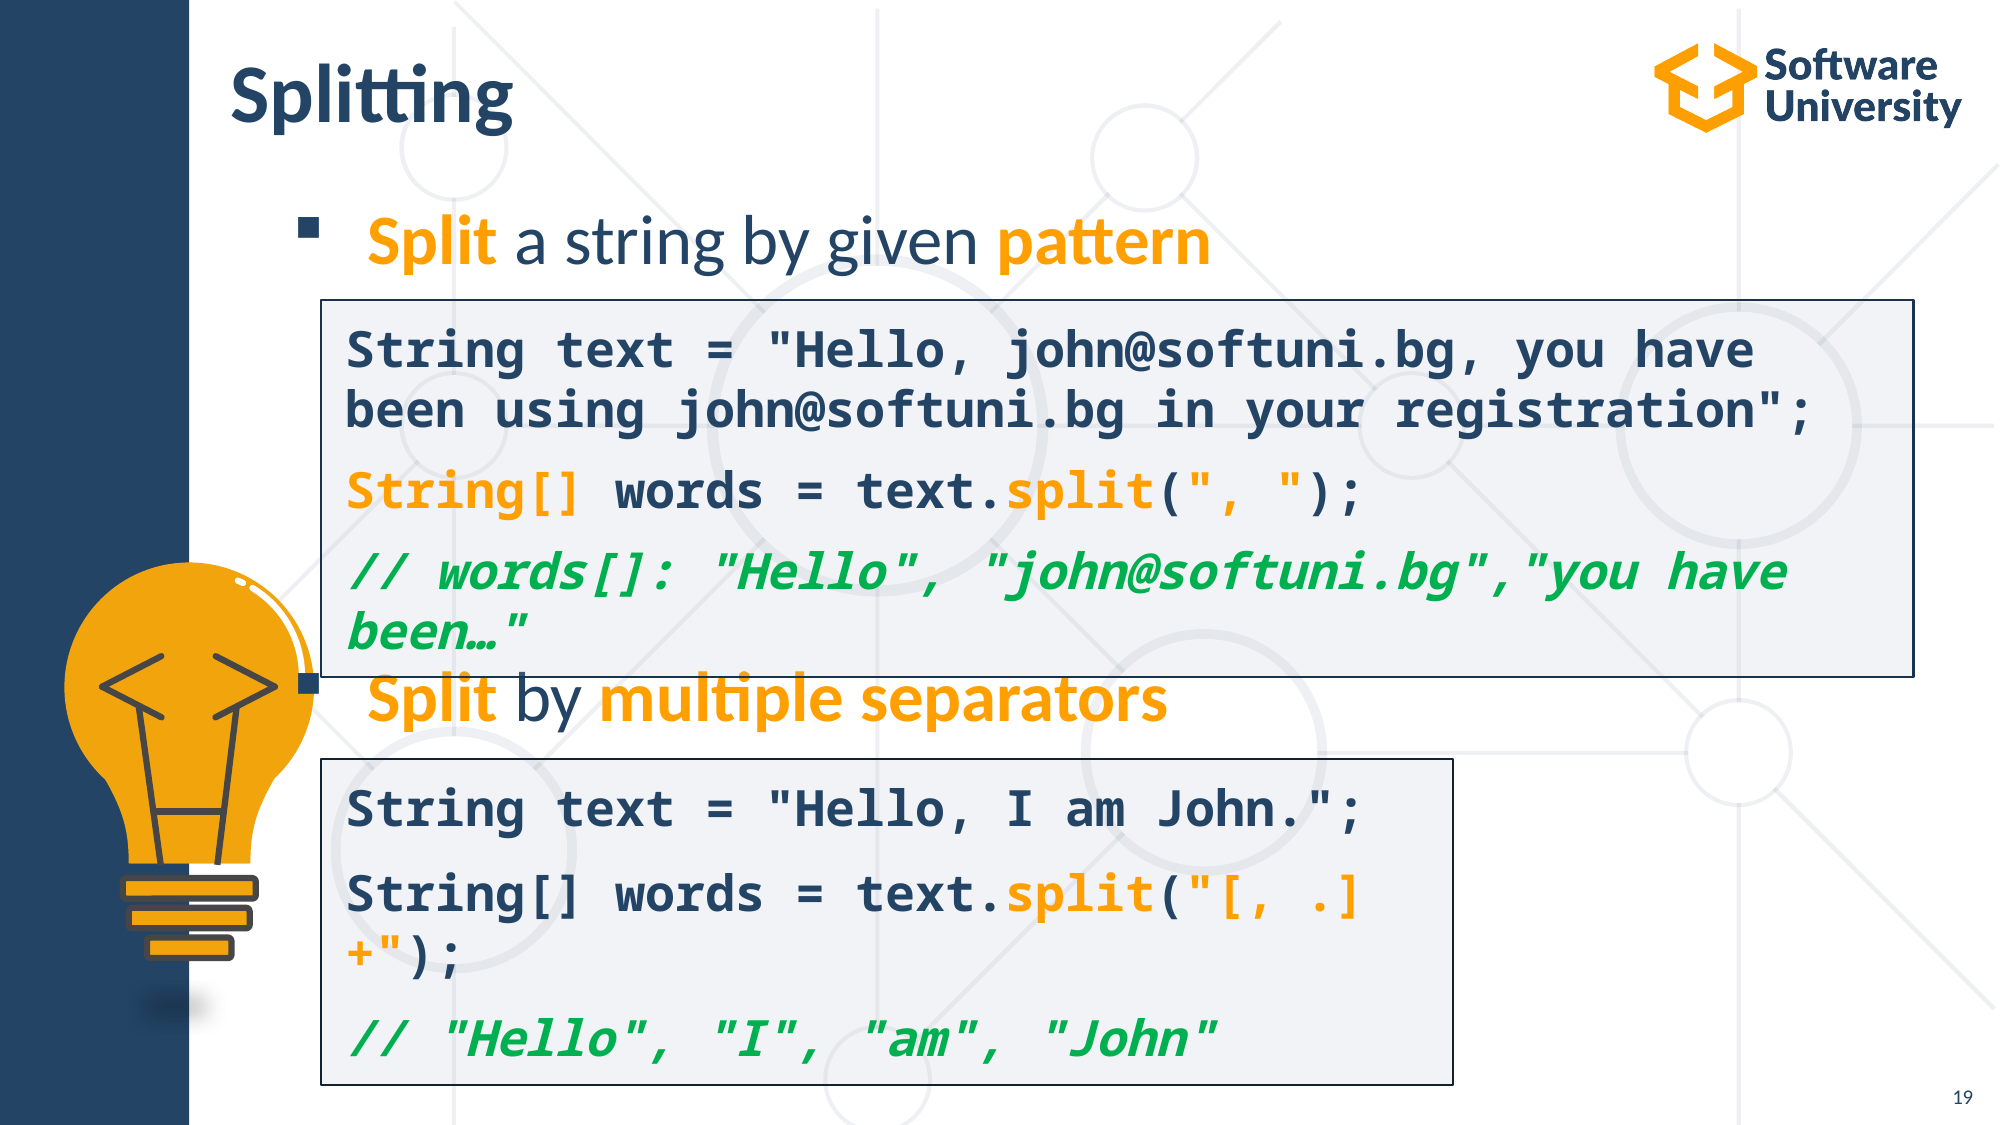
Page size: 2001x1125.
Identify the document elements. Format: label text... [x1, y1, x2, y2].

text_box String text = "Hello, I am John."; String[] words = text.split("[, .]+"); // "Hello", "I", "am", "John" [321, 759, 1453, 1085]
slide_number 19 [1927, 1067, 1989, 1117]
text_box String text = "Hello, john@softuni.bg, you have been using john@softuni.bg in your registration"; String[] words = text.split(", "); // words[]: "Hello", "john@softuni.bg","you have been…" [321, 300, 1914, 678]
picture [1641, 31, 1973, 145]
title Splitting [212, 16, 1628, 162]
list Split a string by given pattern Split by multiple separators [274, 183, 1968, 1094]
